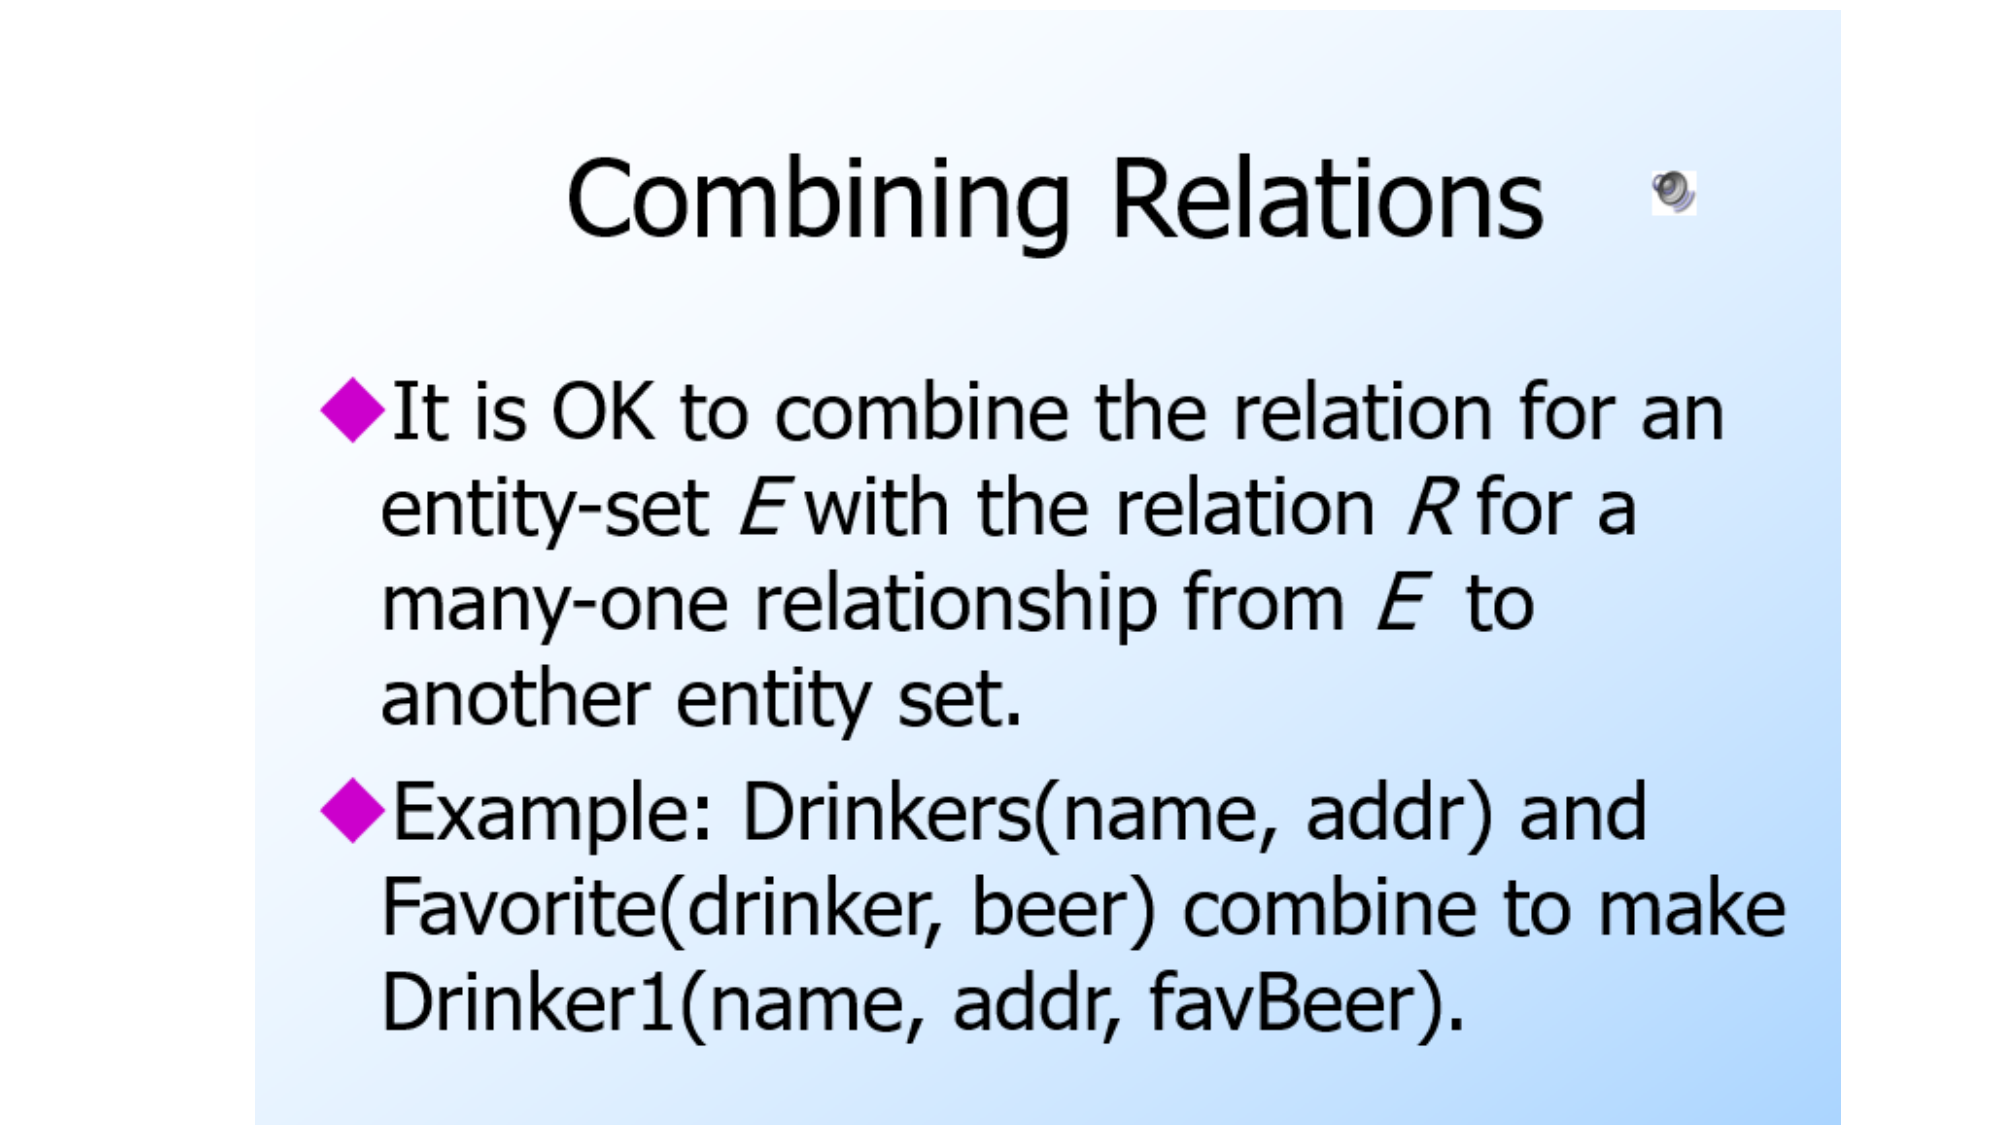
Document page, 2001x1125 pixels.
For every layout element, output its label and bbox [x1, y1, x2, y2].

picture [254, 10, 1841, 1125]
